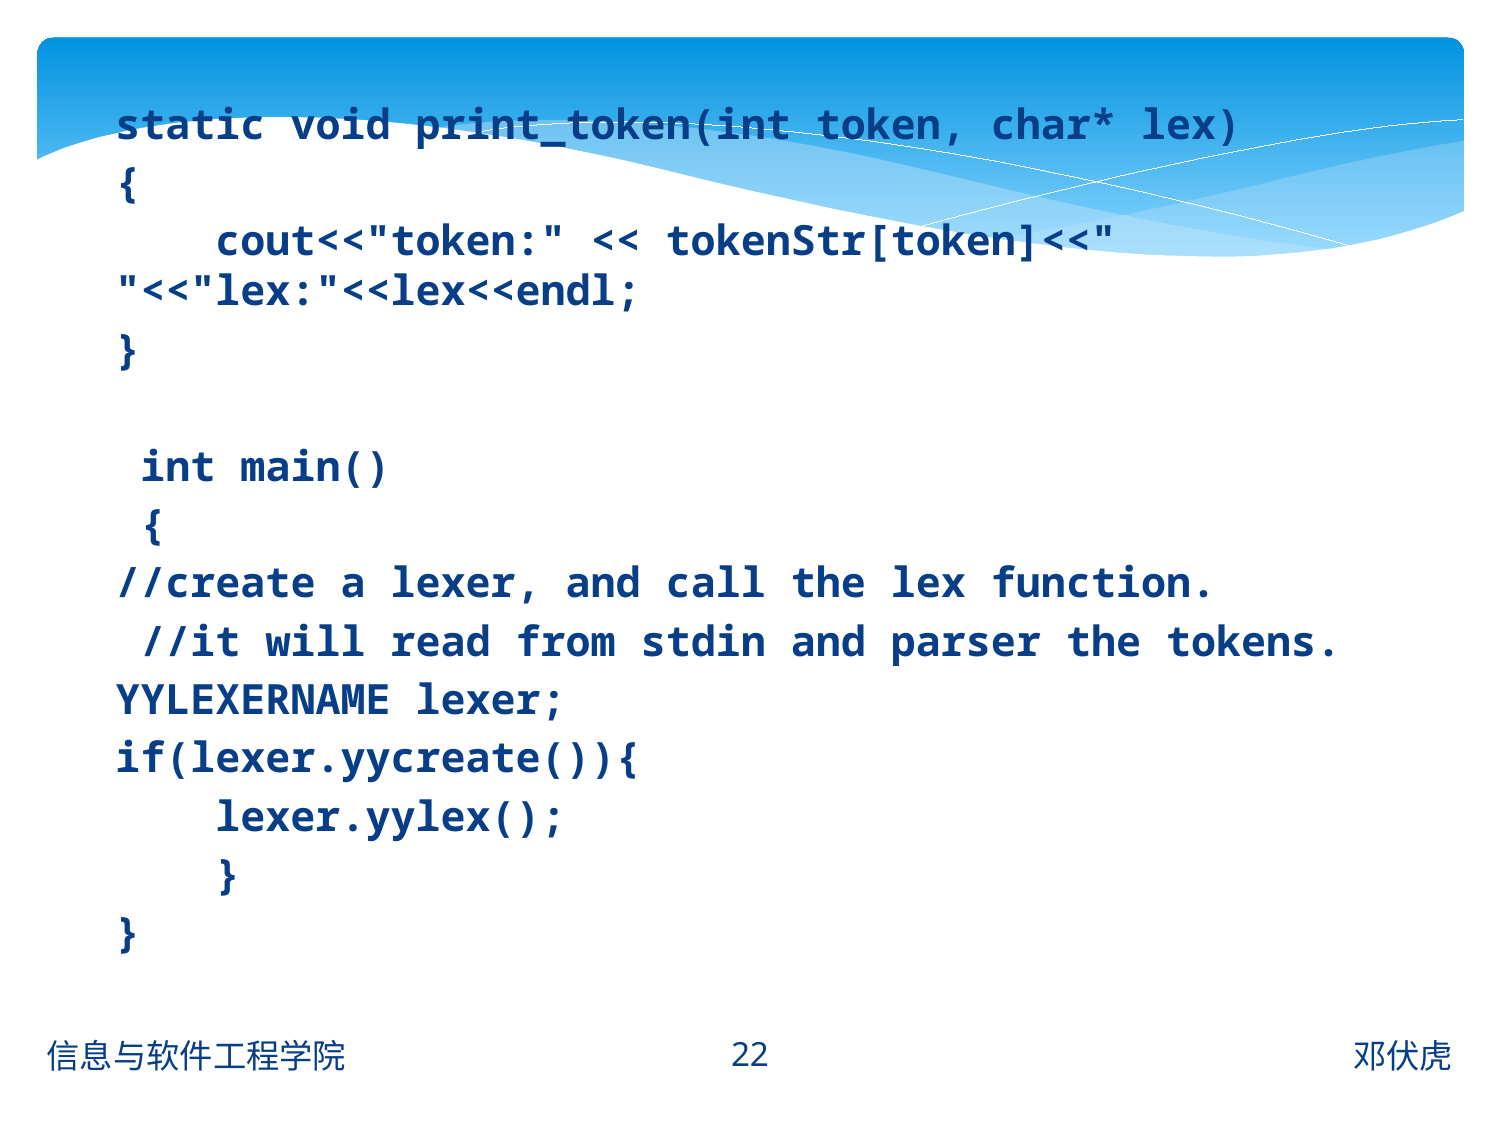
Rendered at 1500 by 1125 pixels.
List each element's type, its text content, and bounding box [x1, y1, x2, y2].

slide_number 22 [654, 1025, 846, 1086]
list static void print_token(int token, char* lex) { cout<<"token:" << tokenStr[token]<<" "<<"lex:"<<lex<<endl; } int main() { //create a lexer, and call the lex function. //it will read from stdin and parser the tokens. YYLEXERNAME lexer; if(lexer.yycreate()){ lexer.yylex(); } } [100, 90, 1453, 922]
slide_number 邓伏虎 [847, 1025, 1469, 1086]
footer 信息与软件工程学院 [31, 1025, 653, 1086]
